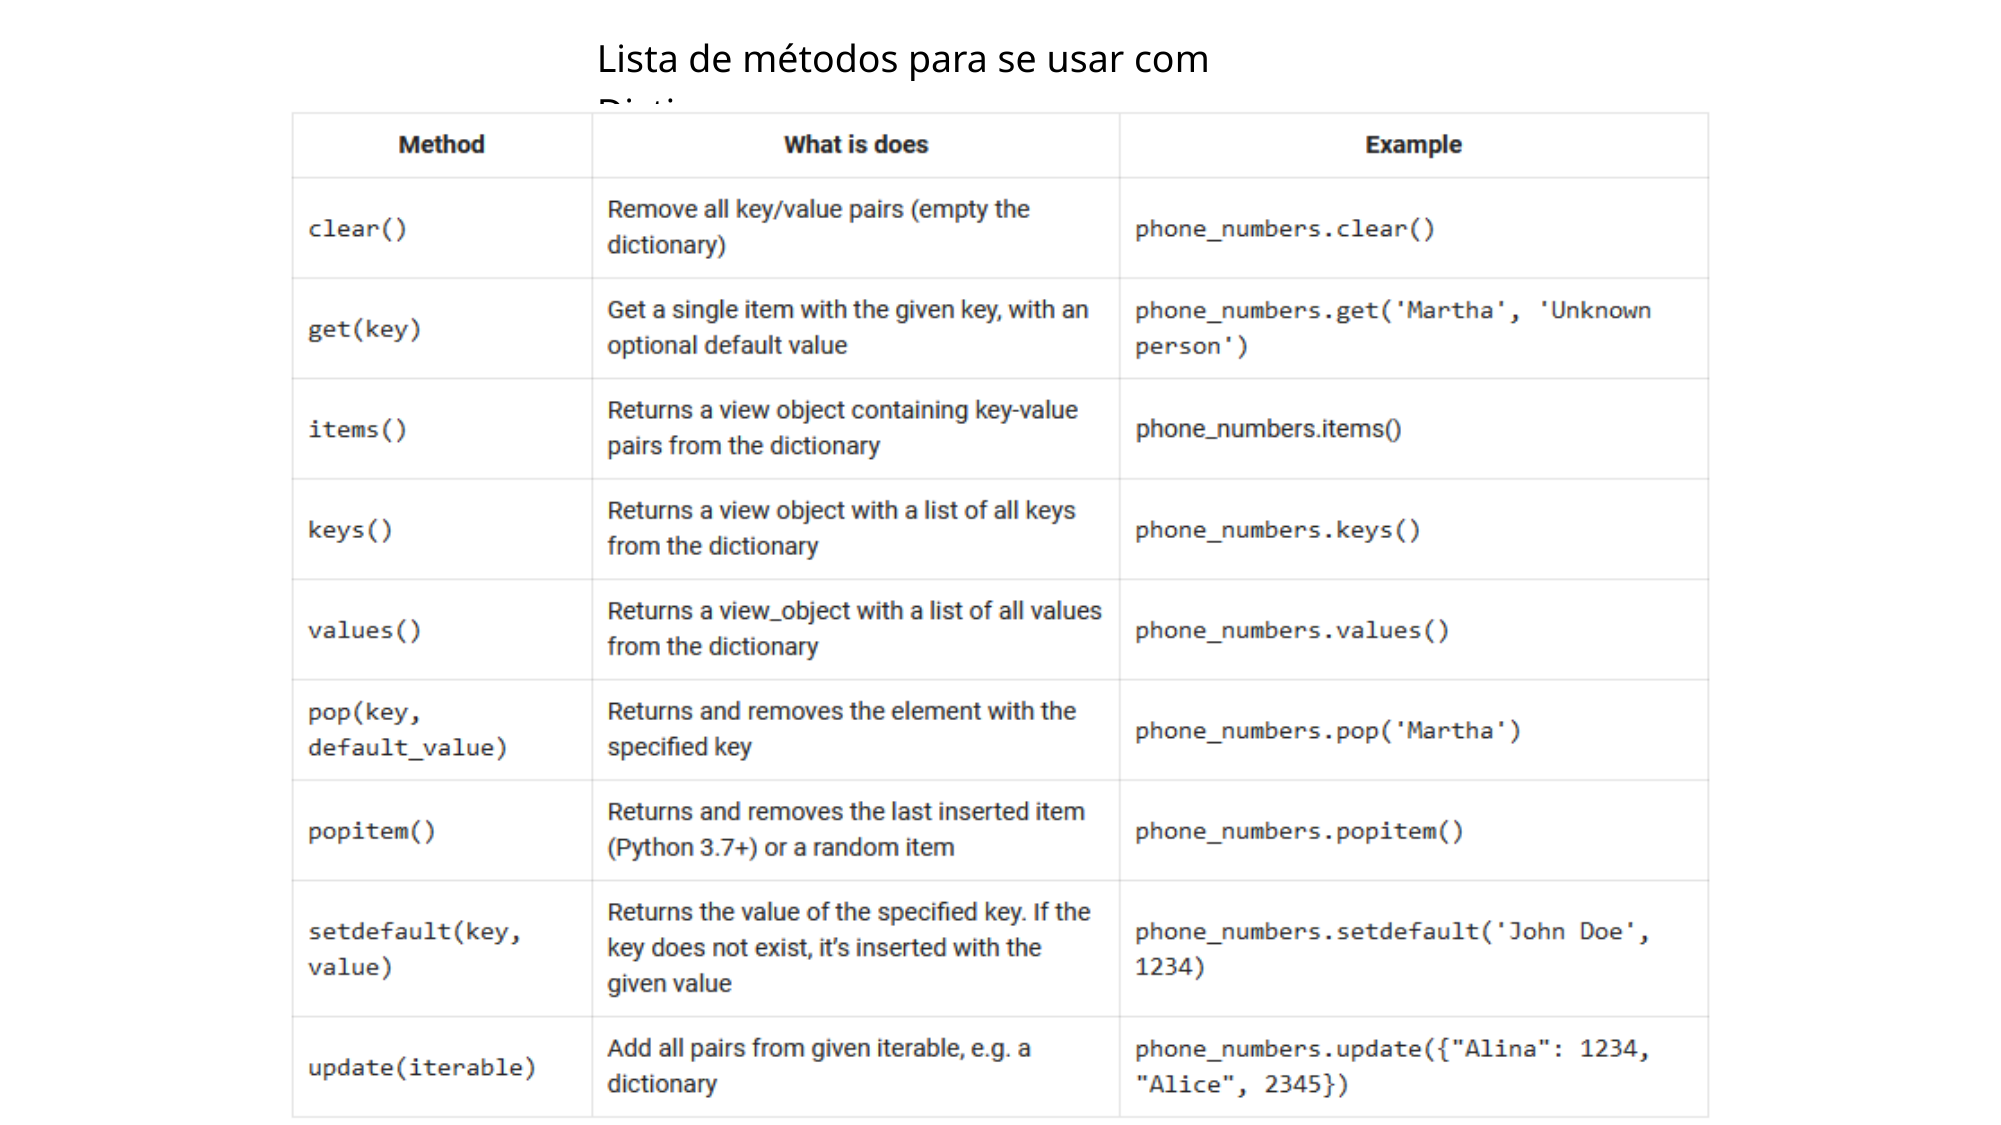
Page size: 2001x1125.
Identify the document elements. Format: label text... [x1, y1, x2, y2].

picture [285, 104, 1715, 1125]
list Lista de métodos para se usar com Dictionary: [581, 19, 1419, 104]
